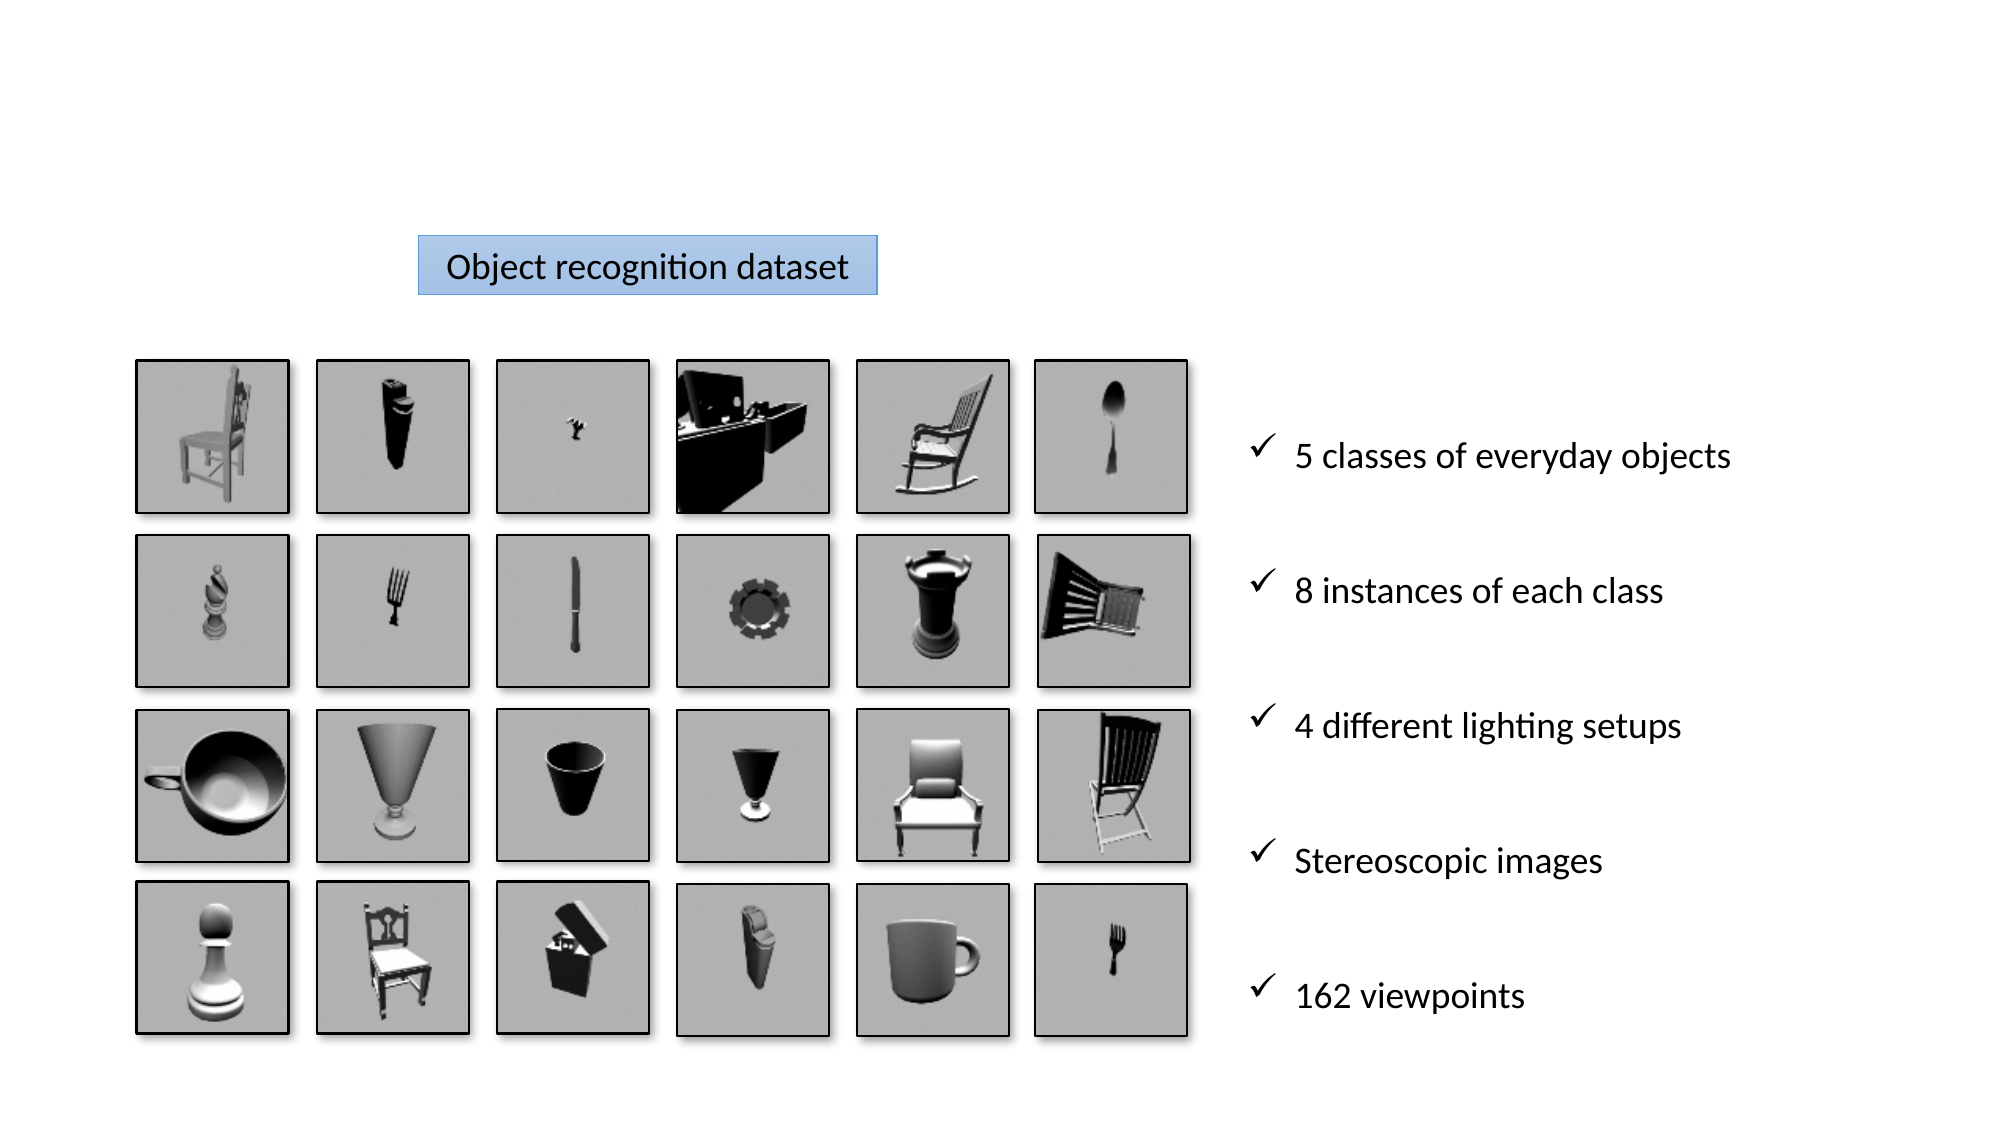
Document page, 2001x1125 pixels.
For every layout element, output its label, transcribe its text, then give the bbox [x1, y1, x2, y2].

text_box 5 classes of everyday objects 8 instances of each class 4 different lighting setups Stereoscopic images 162 viewpoints [1232, 333, 1747, 1024]
picture [137, 710, 288, 861]
picture [678, 361, 829, 512]
picture [1038, 710, 1189, 861]
picture [137, 535, 288, 686]
picture [858, 535, 1009, 686]
picture [317, 361, 468, 512]
picture [678, 710, 829, 861]
picture [137, 882, 288, 1033]
picture [858, 709, 1009, 860]
picture [497, 709, 648, 860]
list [317, 710, 468, 861]
picture [497, 882, 648, 1033]
picture [678, 535, 829, 686]
picture [137, 361, 288, 512]
picture [858, 885, 1009, 1036]
picture [1035, 361, 1186, 512]
picture [497, 361, 648, 512]
picture [317, 535, 468, 686]
picture [1036, 885, 1187, 1036]
picture [497, 535, 648, 686]
picture [1038, 535, 1189, 686]
picture [858, 361, 1009, 512]
picture [678, 885, 829, 1036]
text_box Object recognition dataset [418, 235, 878, 295]
picture [317, 882, 468, 1033]
